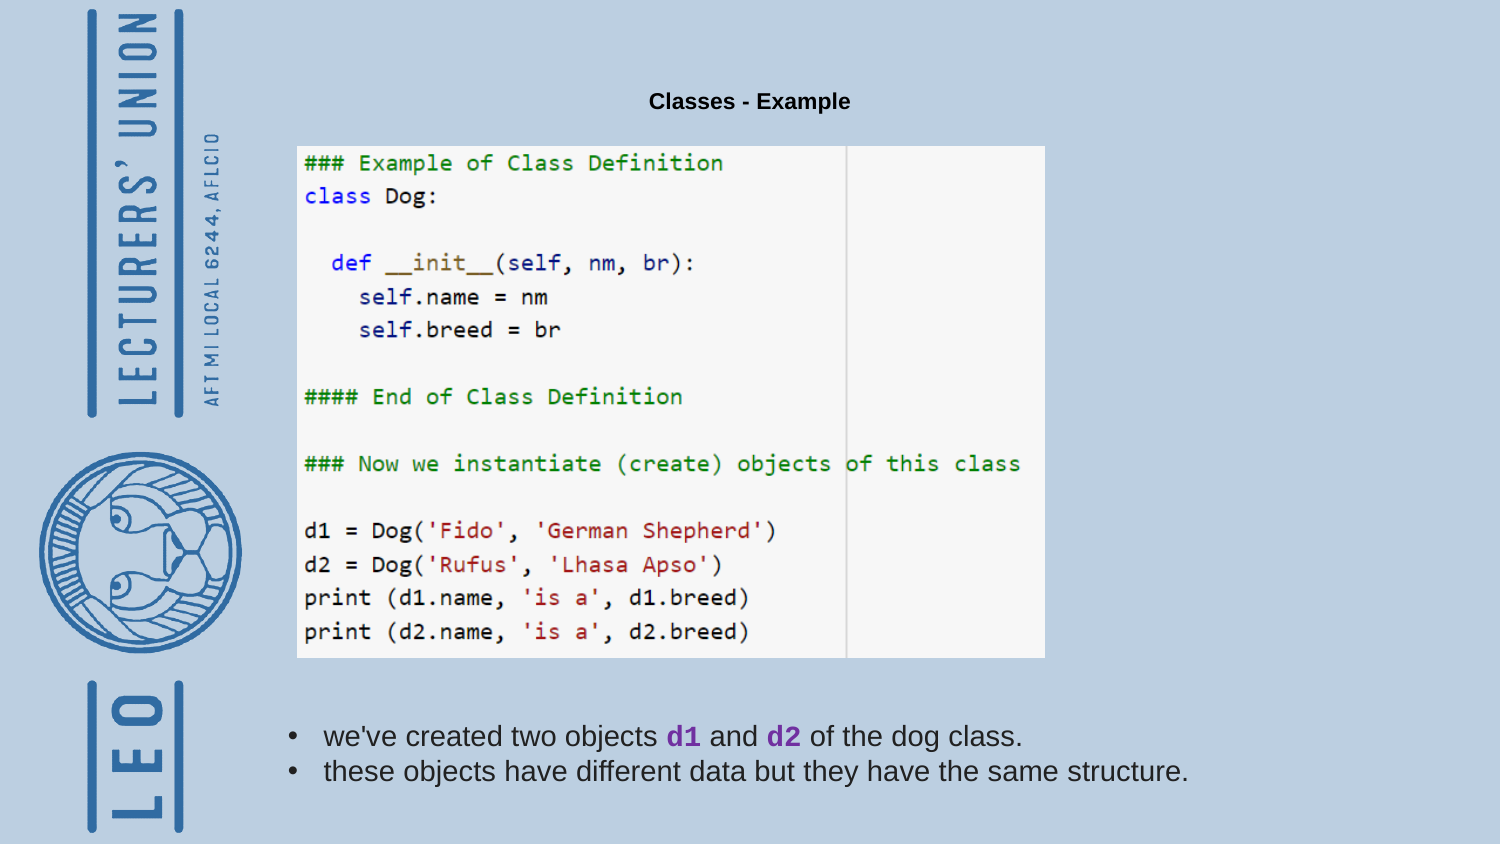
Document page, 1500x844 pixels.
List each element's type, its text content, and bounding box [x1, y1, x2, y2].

title Classes - Example [187, 10, 1313, 120]
text_box we've created two objects d1 and d2 of the dog class. these objects have different data but they have the same structure. [276, 712, 1268, 793]
picture [0, 0, 1500, 844]
